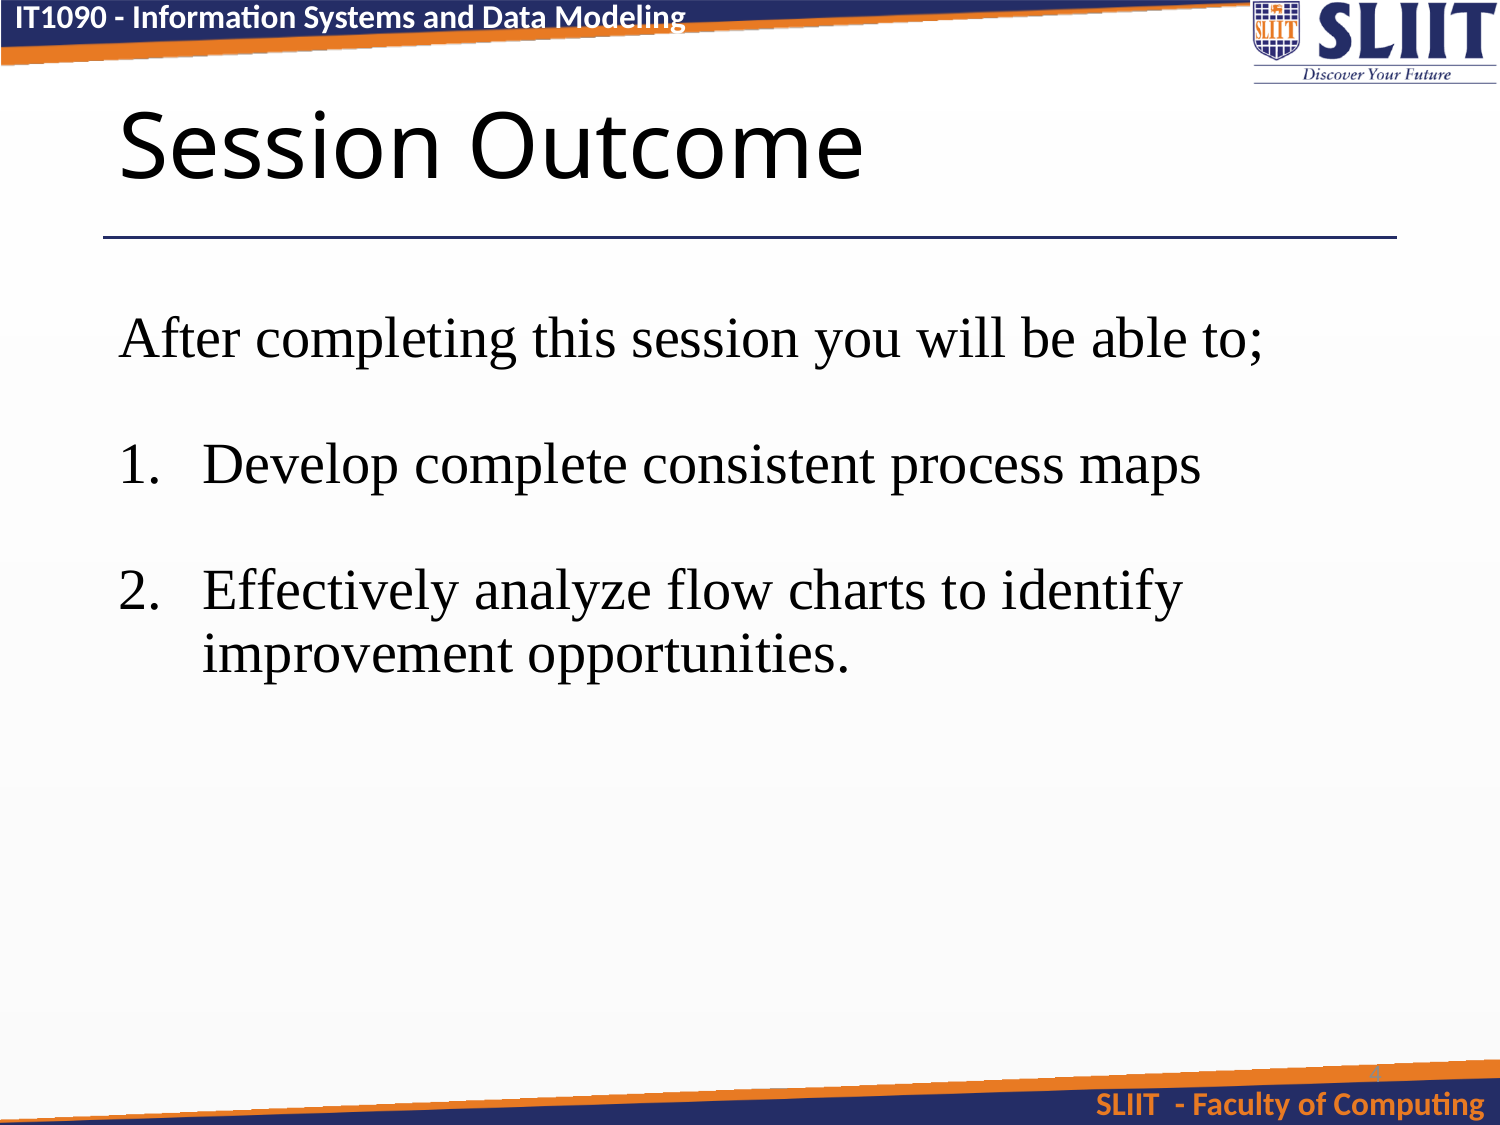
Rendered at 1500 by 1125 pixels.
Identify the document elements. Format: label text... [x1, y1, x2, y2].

slide_number 4 [1059, 1042, 1397, 1103]
picture [1302, 1103, 1310, 1112]
picture [1250, 0, 1500, 84]
list After completing this session you will be able to; Develop complete consistent process maps Effectively analyze flow charts to identify improvement opportunities. [103, 299, 1397, 1014]
picture [2, 2, 1249, 75]
picture [1243, 1103, 1249, 1112]
picture [1356, 1103, 1364, 1112]
picture [0, 1050, 1500, 1125]
title Session Outcome [103, 59, 1397, 238]
